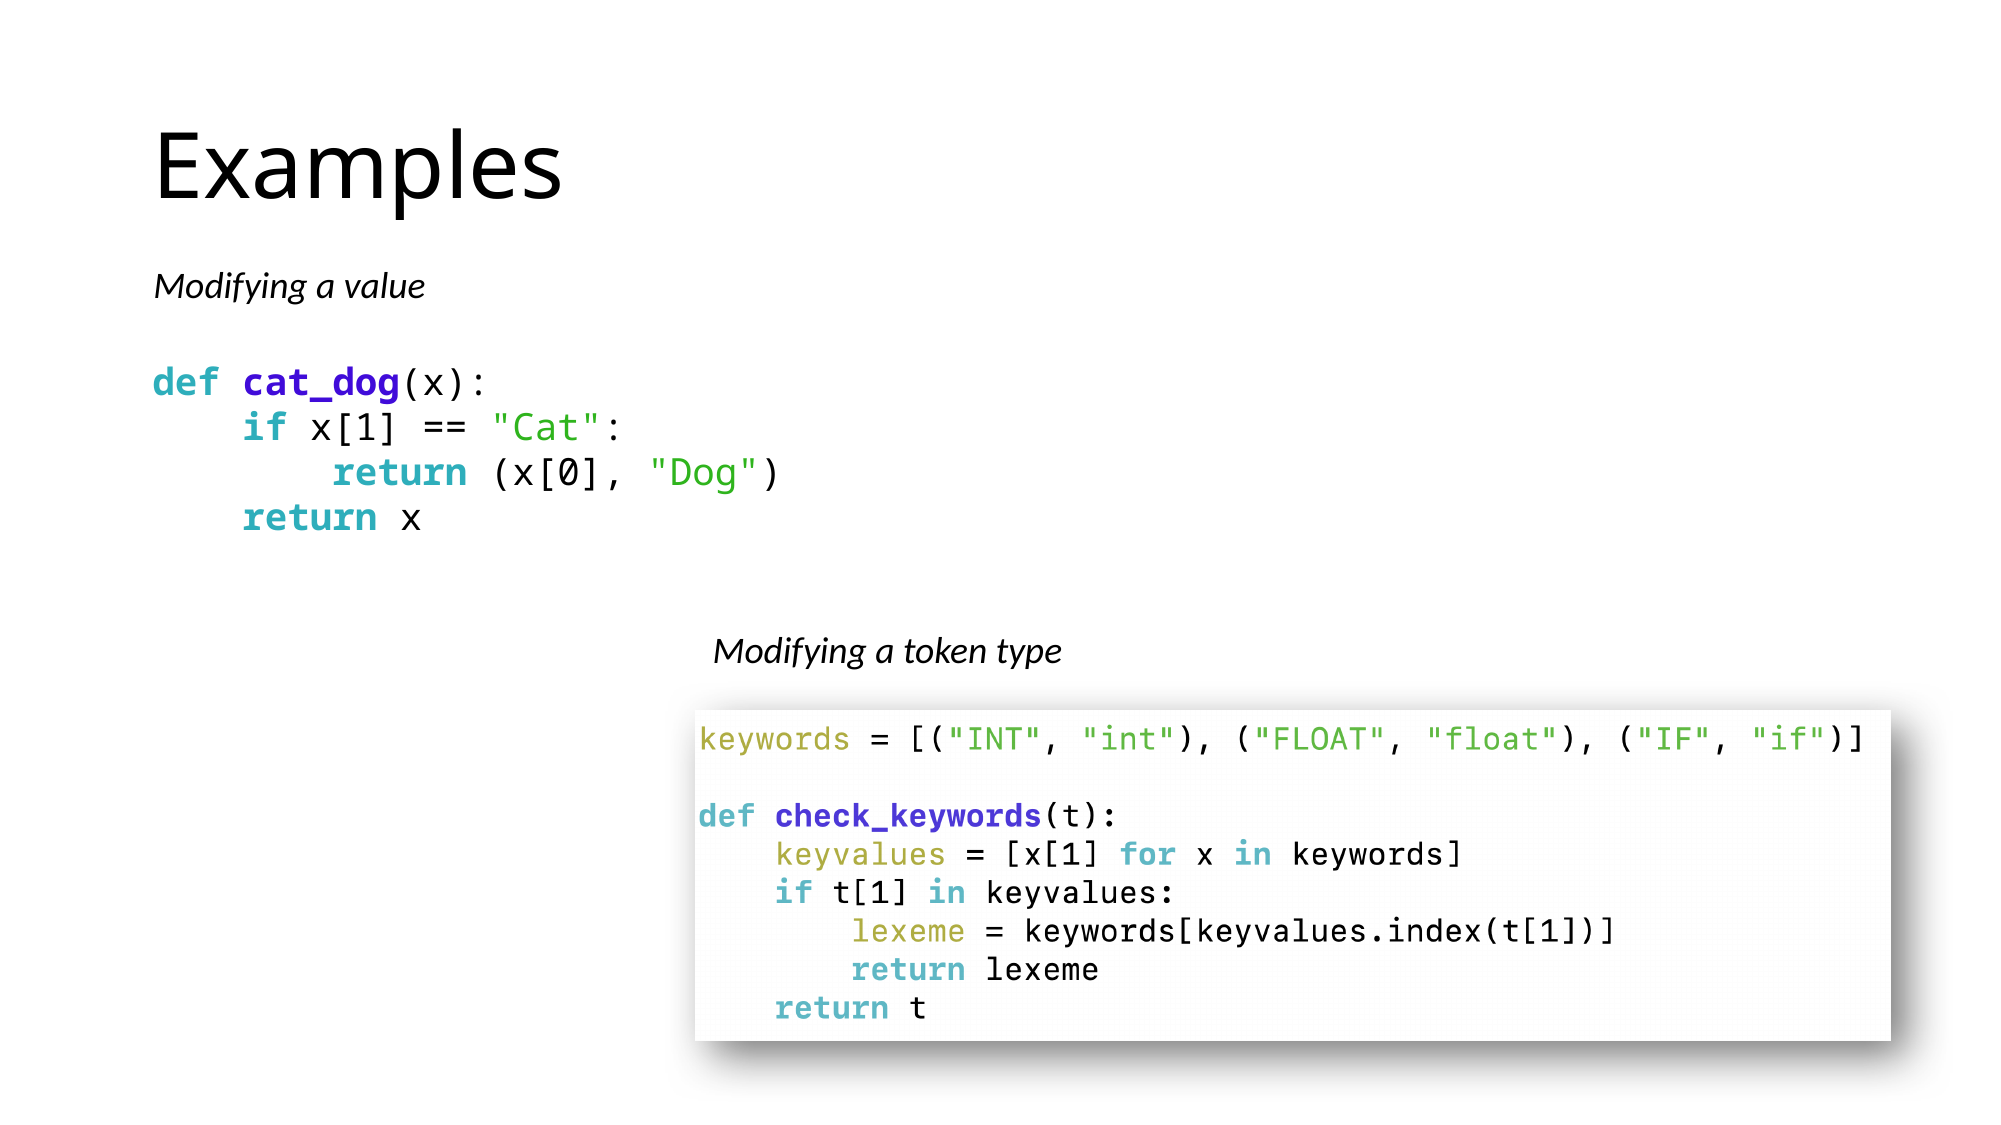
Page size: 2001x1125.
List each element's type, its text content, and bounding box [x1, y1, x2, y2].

title Examples [137, 59, 1863, 278]
picture [695, 710, 1891, 1041]
text_box def cat_dog(x): if x[1] == "Cat": return (x[0], "Dog") return x [137, 350, 1138, 546]
text_box Modifying a value [138, 253, 441, 314]
text_box Modifying a token type [697, 619, 1078, 679]
